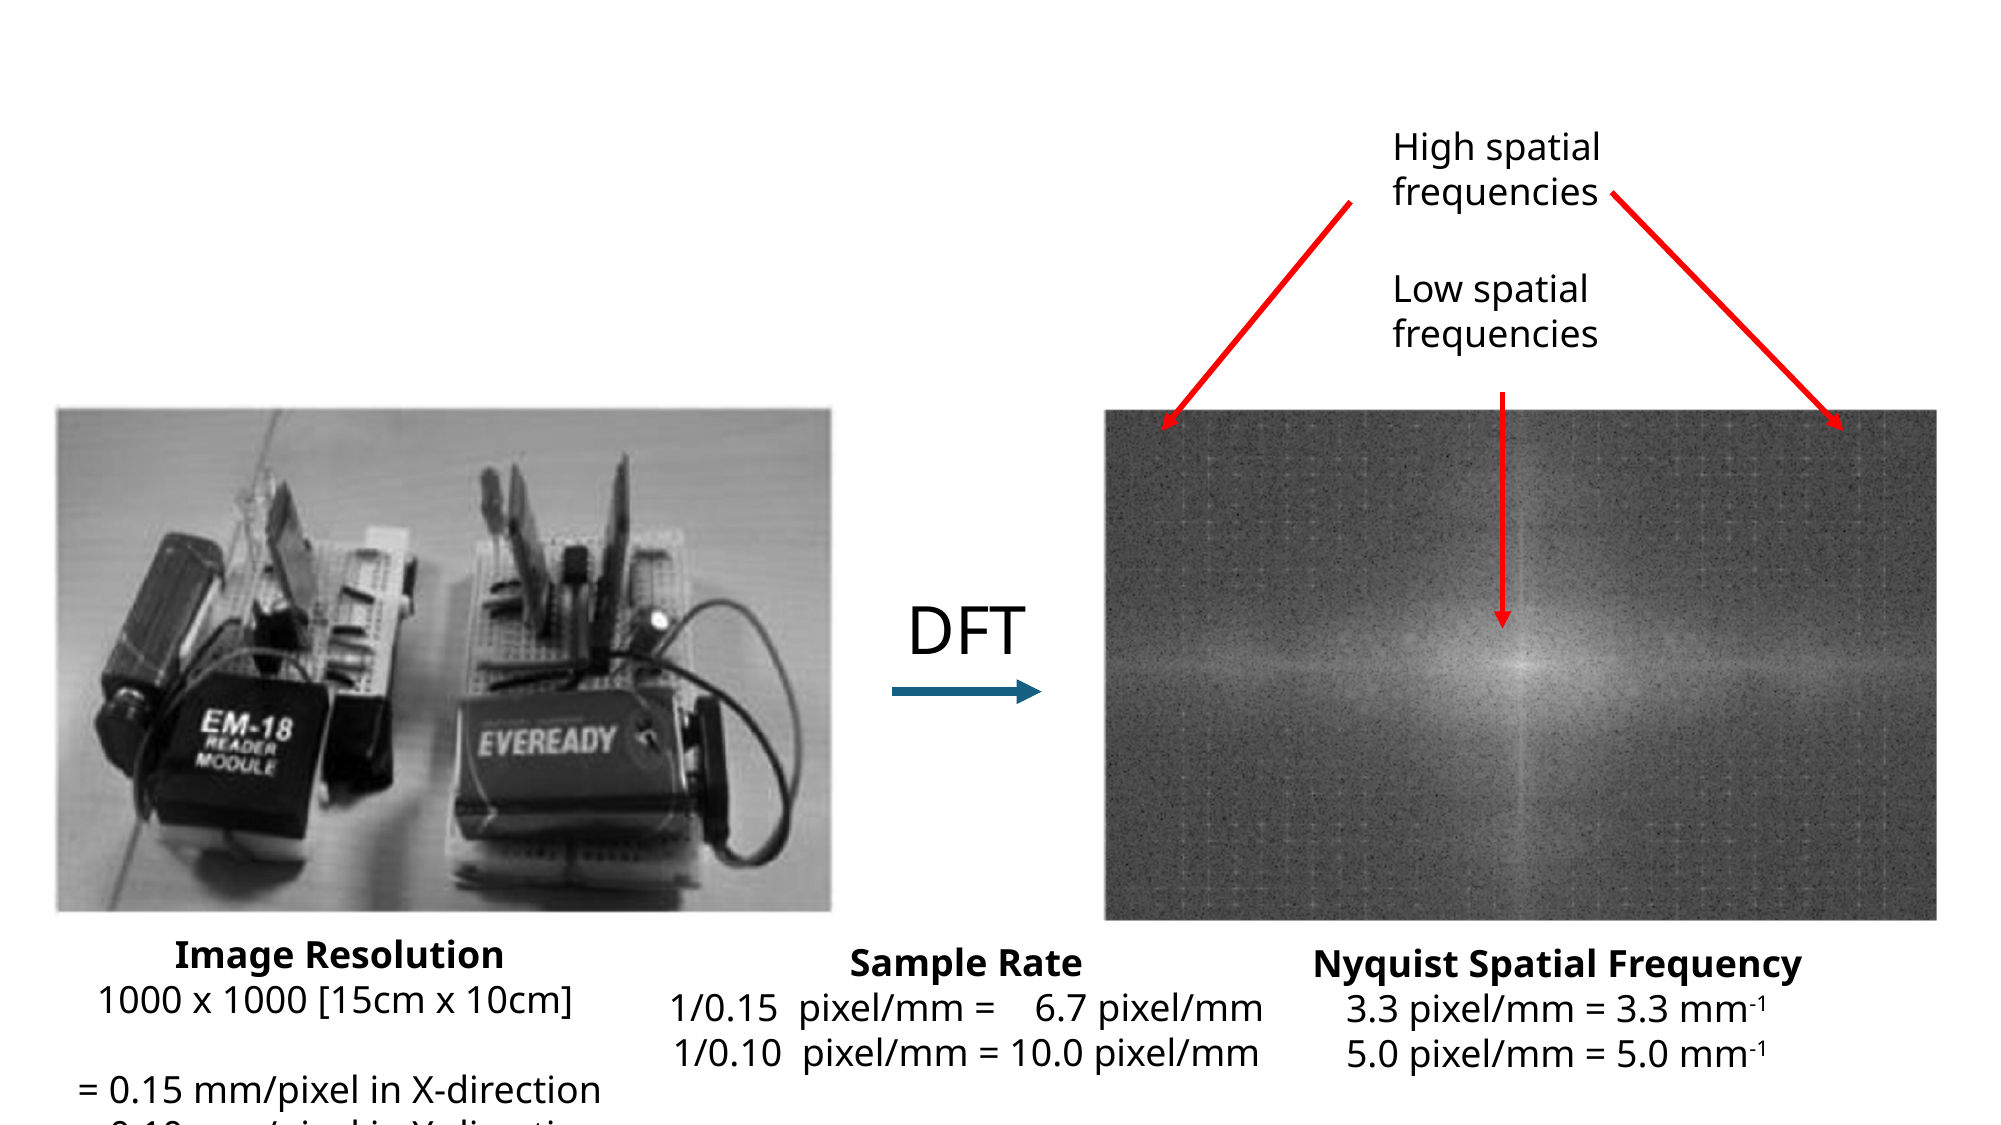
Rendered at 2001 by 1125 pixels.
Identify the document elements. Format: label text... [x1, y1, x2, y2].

text_box DFT [891, 580, 966, 676]
text_box Image Resolution 1000 x 1000 [15cm x 10cm] = 0.15 mm/pixel in X-direction = 0.10 mm/pixel in Y-direction [38, 925, 642, 1125]
text_box Low spatial frequencies [1377, 257, 1611, 363]
picture [38, 391, 847, 925]
text_box Sample Rate 1/0.15 pixel/mm = 6.7 pixel/mm 1/0.10 pixel/mm = 10.0 pixel/mm [562, 931, 1153, 1082]
picture [966, 363, 2000, 991]
text_box Nyquist Spatial Frequency 3.3 pixel/mm = 3.3 mm-1 5.0 pixel/mm = 5.0 mm-1 [1153, 991, 1962, 1083]
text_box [1611, 191, 1845, 432]
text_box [1160, 201, 1352, 432]
text_box High spatial frequencies [1377, 115, 1628, 221]
